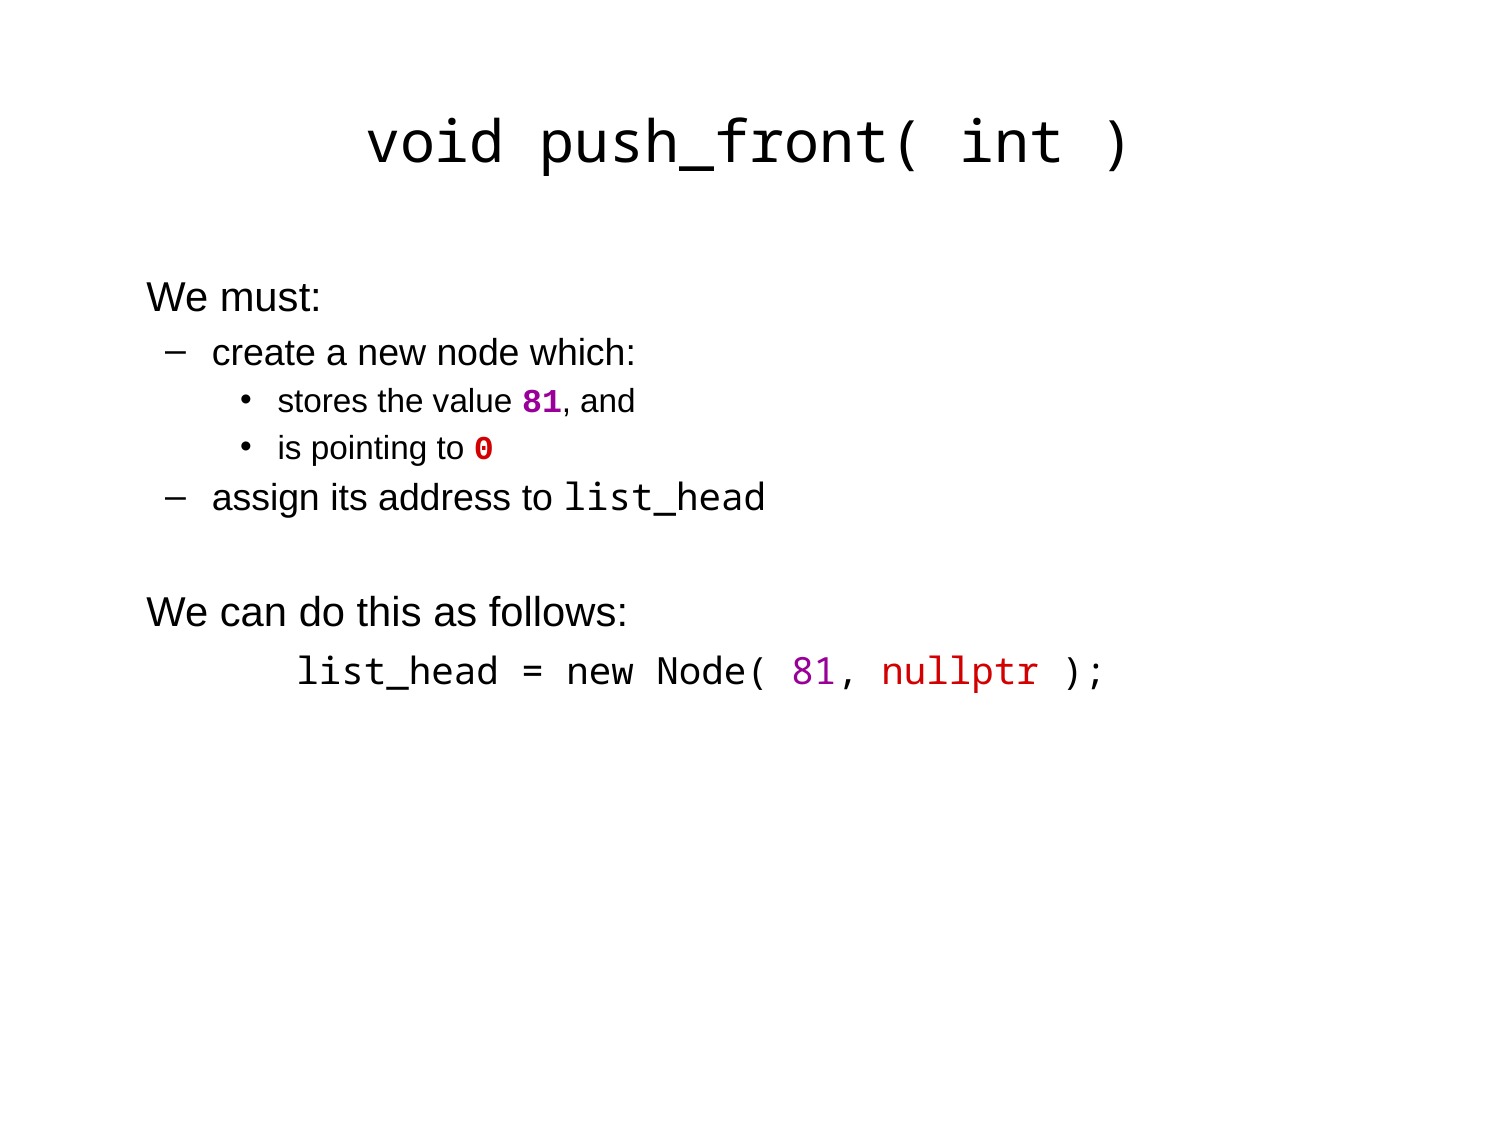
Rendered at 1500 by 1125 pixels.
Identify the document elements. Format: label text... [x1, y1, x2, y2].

title void push_front( int ) [74, 44, 1426, 233]
list We must: create a new node which: stores the value 81, and is pointing to 0 assign its address to list_head We can do this as follows: list_head = new Node( 81, nullptr ); [74, 262, 1426, 1006]
